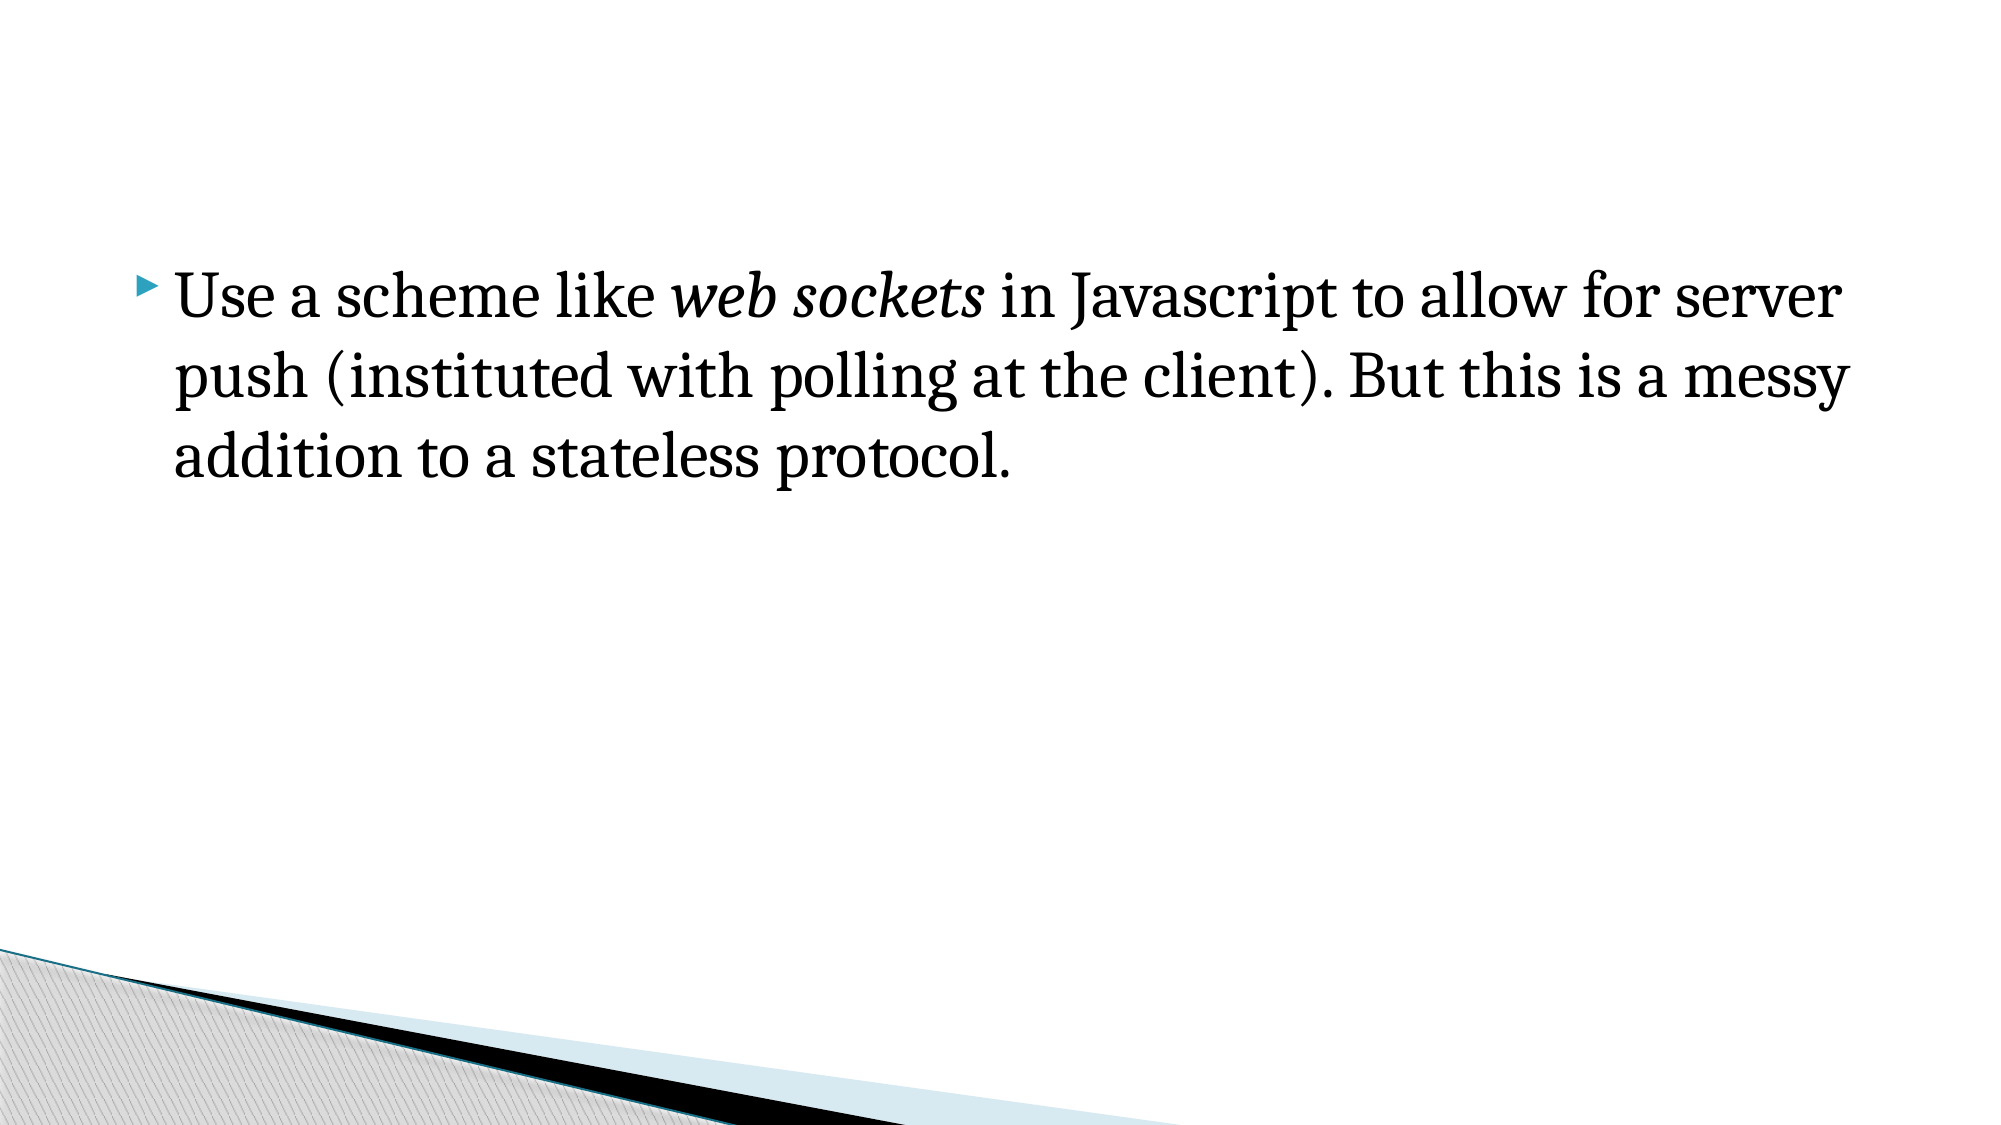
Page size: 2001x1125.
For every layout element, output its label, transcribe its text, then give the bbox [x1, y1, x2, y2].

list Use a scheme like web sockets in Javascript to allow for server push (instituted with polling at the client). But this is a messy addition to a stateless protocol. [99, 242, 1900, 986]
